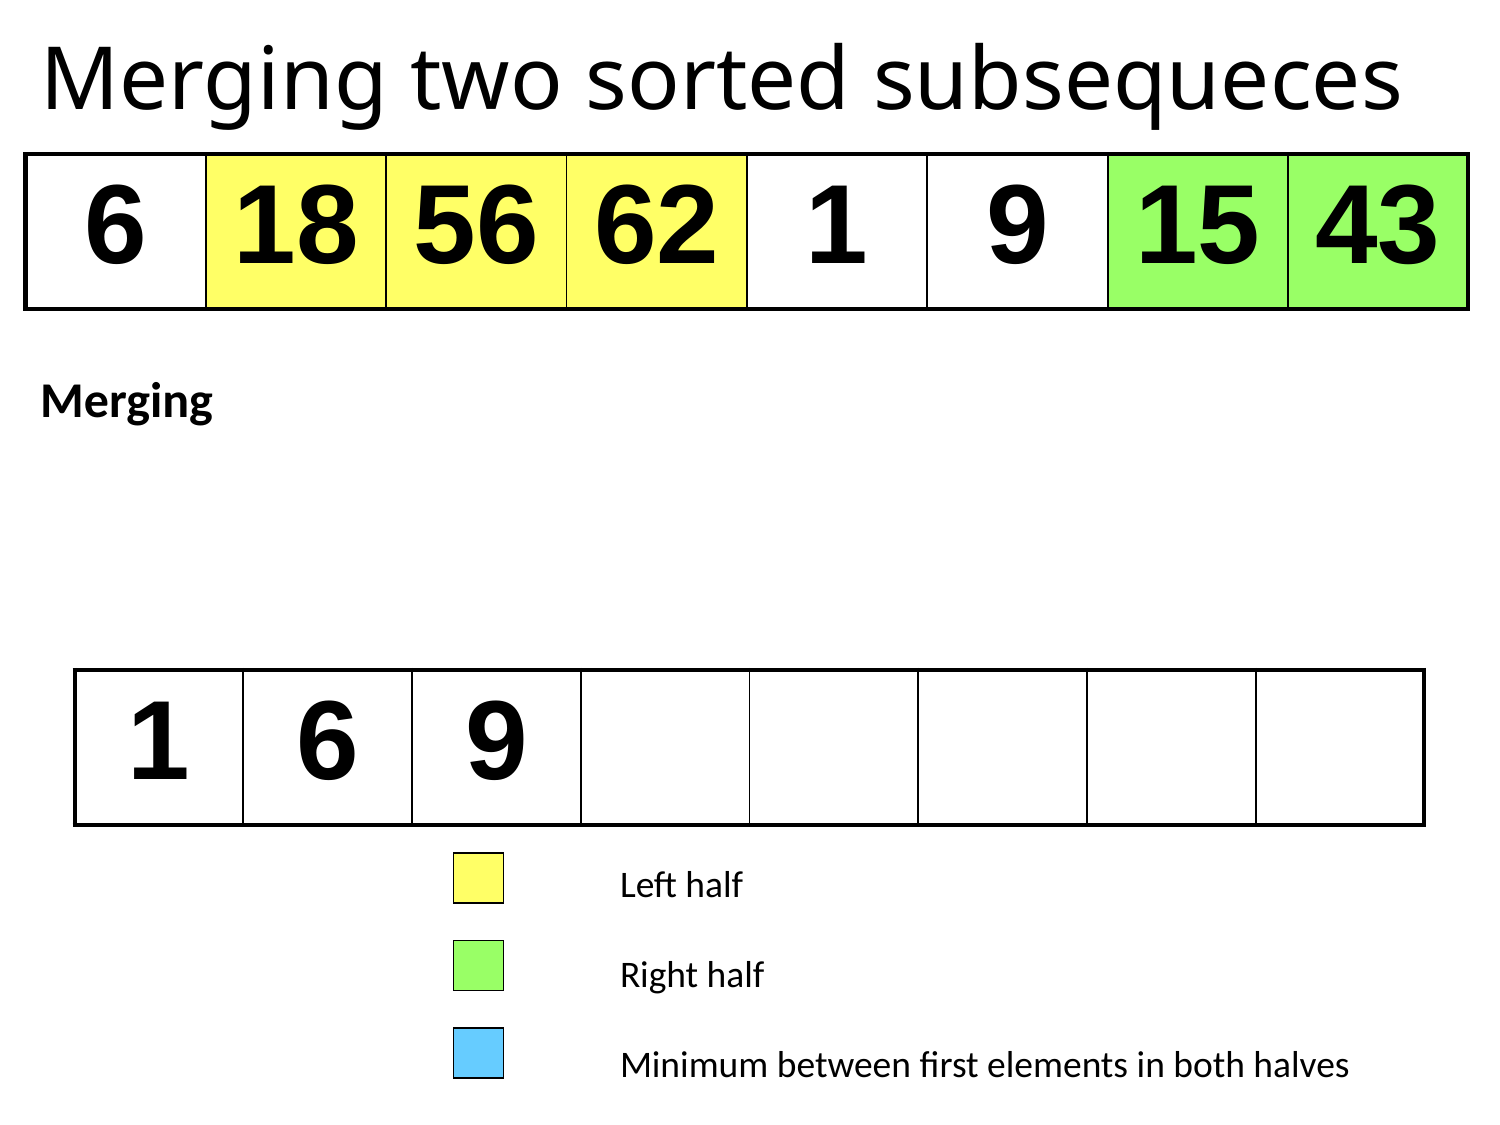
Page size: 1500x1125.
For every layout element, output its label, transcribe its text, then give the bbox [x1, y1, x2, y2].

table_header 15 [1109, 156, 1287, 307]
table_header 9 [413, 672, 580, 823]
table_header [582, 672, 749, 823]
text_box [453, 940, 504, 991]
text_box [453, 852, 504, 903]
table_header [919, 672, 1086, 823]
text_box Left half Right half Minimum between first elements in both halves [605, 852, 1366, 1093]
table_header 1 [748, 156, 926, 307]
table_header 1 [77, 672, 242, 823]
table_header 6 [28, 156, 205, 307]
text_box Merging [25, 359, 289, 435]
table_header 62 [567, 156, 746, 307]
table_header [750, 672, 917, 823]
text_box [453, 1027, 504, 1078]
table_header 56 [387, 156, 566, 307]
title Merging two sorted subsequeces [25, 26, 1469, 138]
table_header [1257, 672, 1422, 823]
table_header [1088, 672, 1255, 823]
table_header 43 [1289, 156, 1466, 307]
table_header 18 [207, 156, 385, 307]
table_header 6 [244, 672, 411, 823]
table_header 9 [928, 156, 1107, 307]
